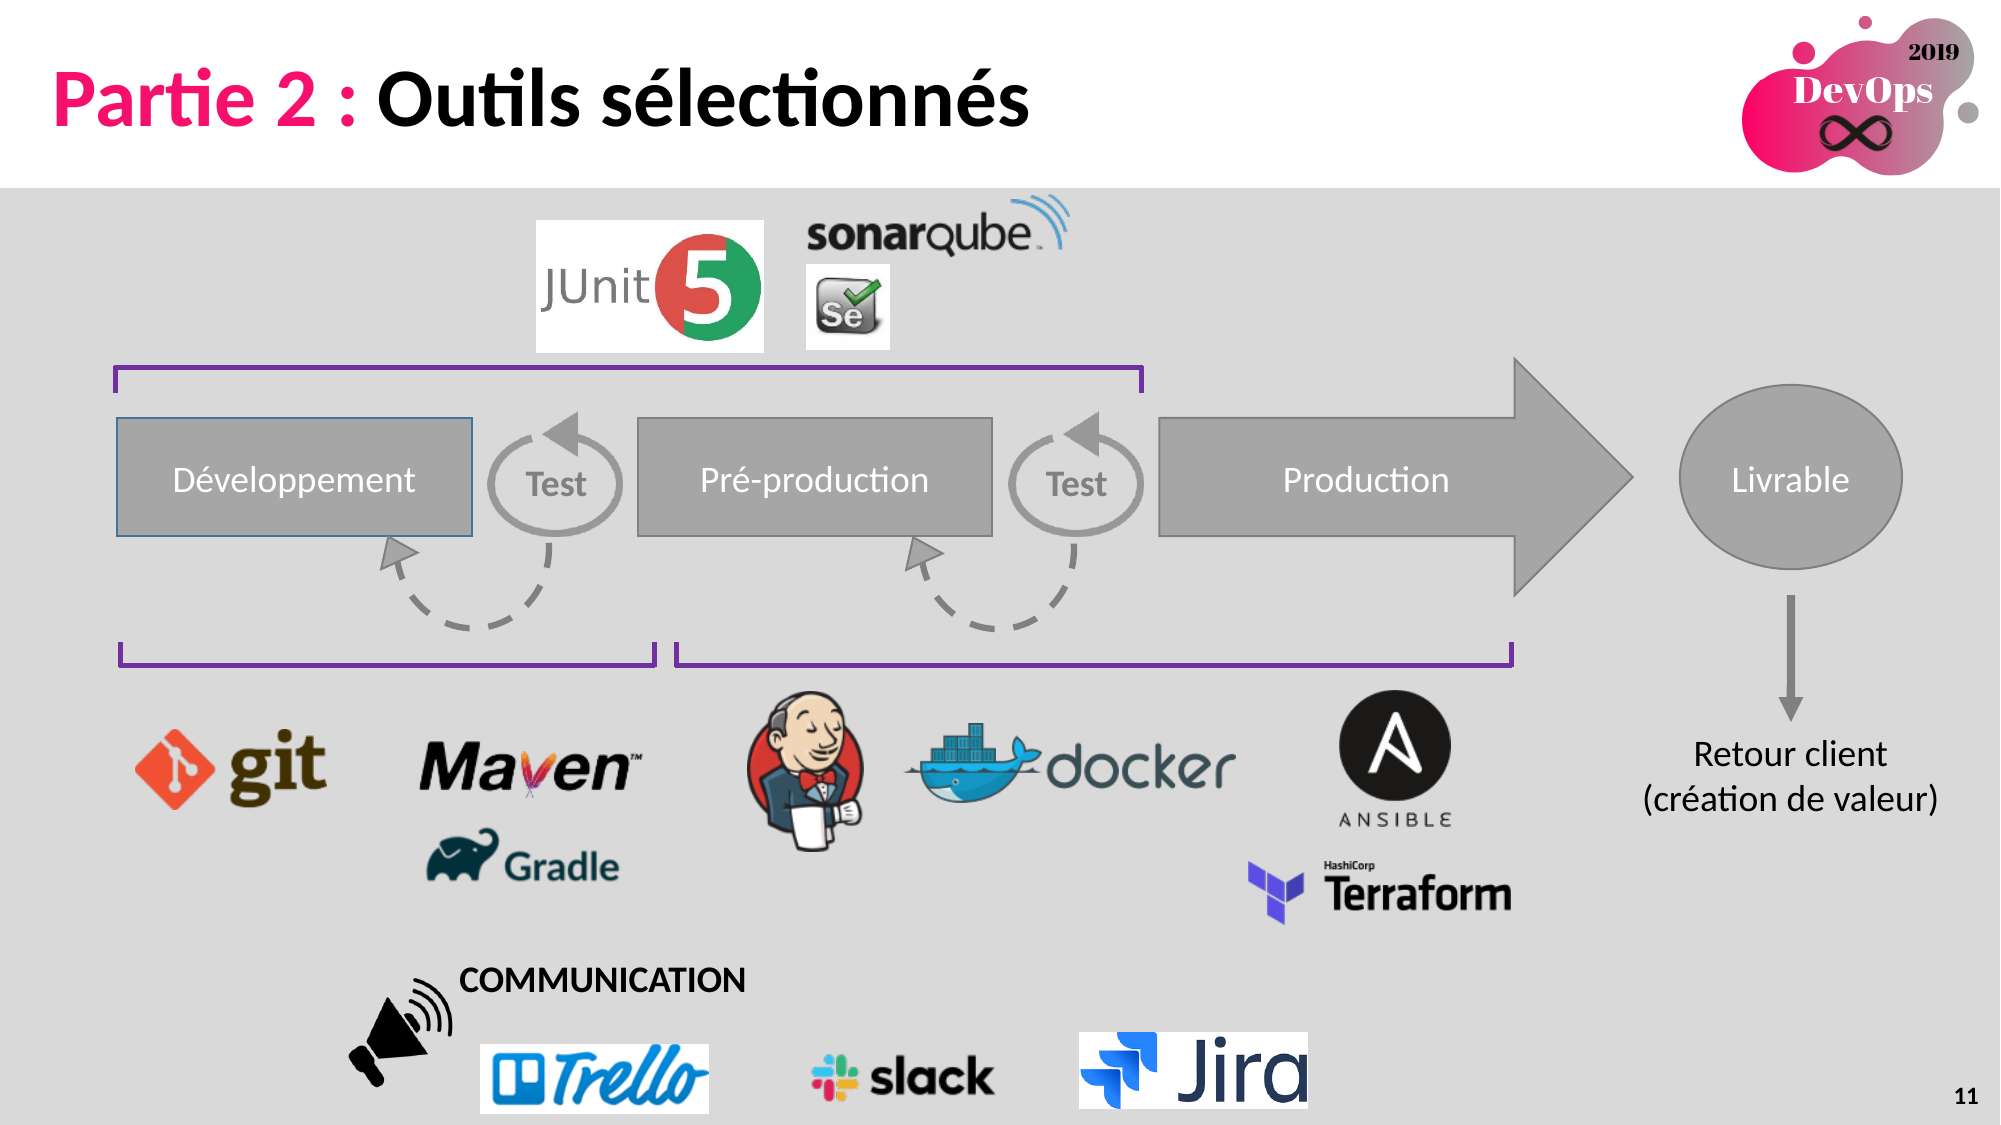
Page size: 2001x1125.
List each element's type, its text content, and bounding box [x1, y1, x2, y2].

picture [1248, 861, 1511, 925]
text_box Livrable [1678, 383, 1904, 571]
picture [415, 740, 644, 798]
text_box Partie 2 : Outils sélectionnés [37, 35, 1609, 151]
picture [536, 220, 764, 353]
picture [487, 411, 623, 537]
text_box Retour client (création de valeur) [1627, 721, 1955, 827]
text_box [119, 641, 656, 667]
text_box [922, 543, 1075, 630]
slide_number 11 [1544, 1065, 1994, 1125]
text_box Développement [116, 417, 473, 537]
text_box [674, 641, 1513, 667]
picture [314, 946, 709, 1118]
picture [1711, 0, 2000, 188]
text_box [113, 194, 1144, 393]
picture [1079, 1032, 1308, 1109]
picture [1008, 411, 1144, 537]
picture [747, 691, 864, 853]
text_box COMMUNICATION [485, 947, 762, 1007]
text_box [397, 542, 550, 629]
text_box [0, 0, 2000, 189]
text_box Pré-production [637, 417, 993, 537]
picture [903, 723, 1236, 803]
picture [789, 1032, 1019, 1125]
picture [135, 729, 327, 810]
text_box [904, 537, 945, 572]
picture [1339, 690, 1451, 827]
text_box Production [1158, 356, 1635, 598]
text_box [379, 535, 420, 571]
picture [402, 820, 644, 905]
